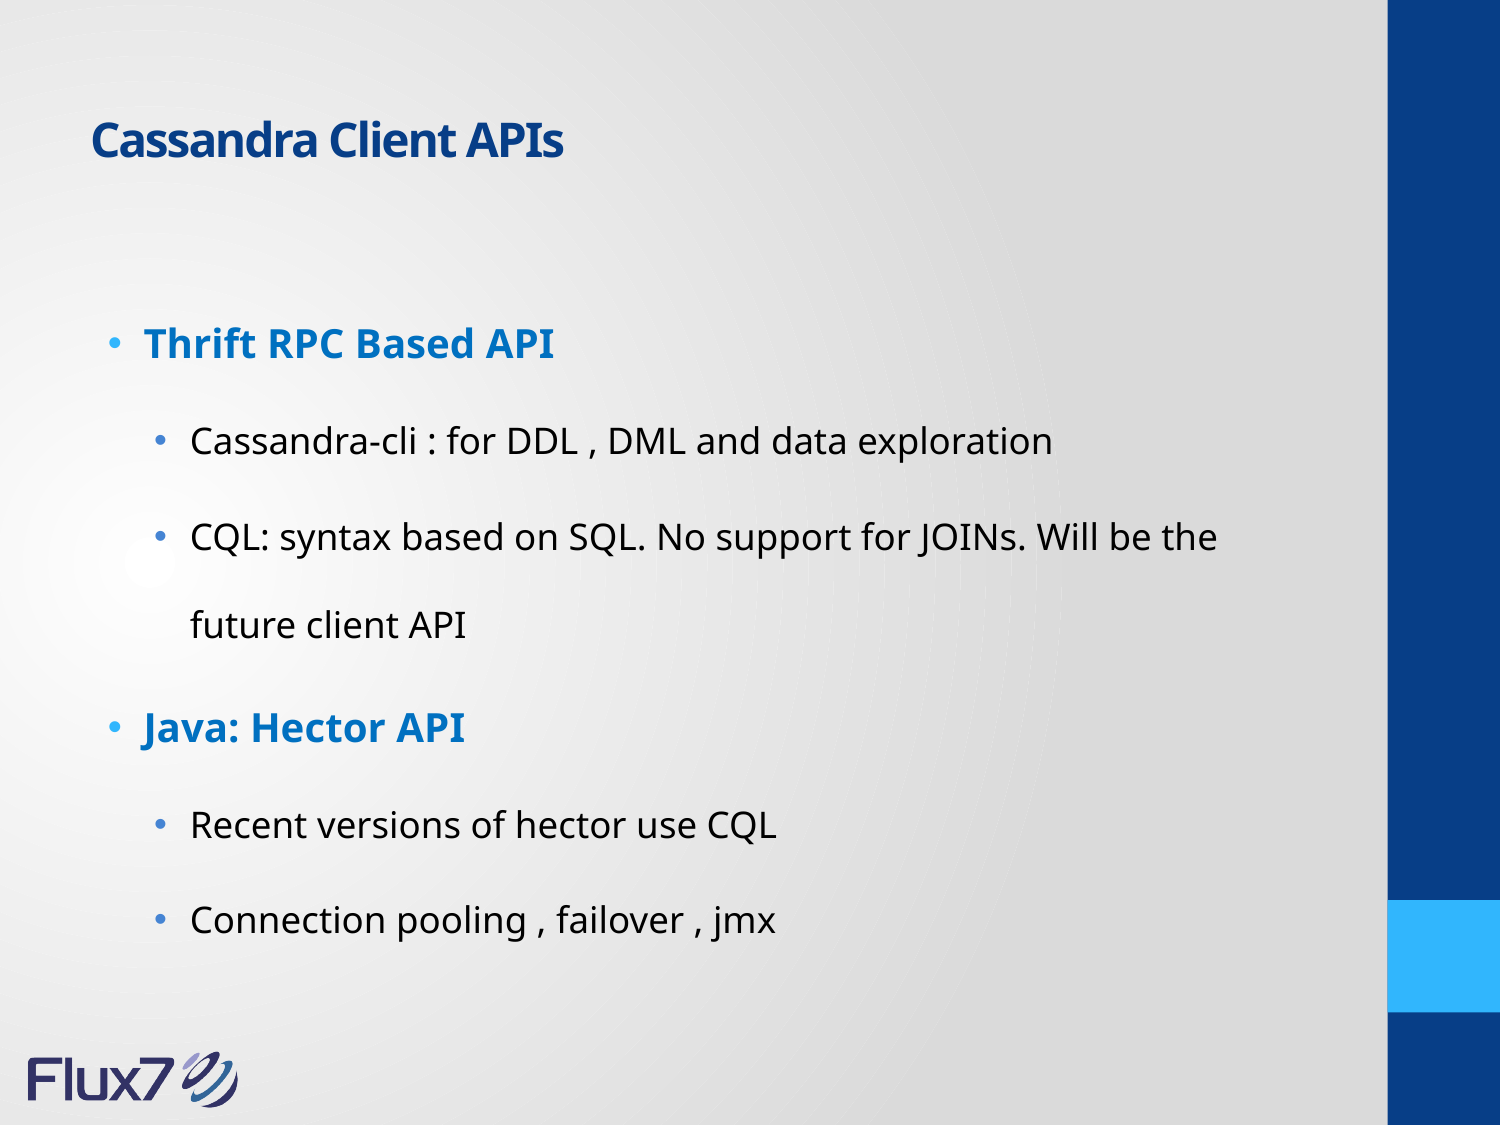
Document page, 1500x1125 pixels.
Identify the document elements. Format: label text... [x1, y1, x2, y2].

picture [0, 1041, 283, 1125]
title Cassandra Client APIs [75, 45, 1325, 233]
list Thrift RPC Based API Cassandra-cli : for DDL , DML and data exploration CQL: syntax based on SQL. No support for JOINs. Will be the future client API Java: Hector API Recent versions of hector use CQL Connection pooling , failover , jmx [75, 262, 1325, 1050]
